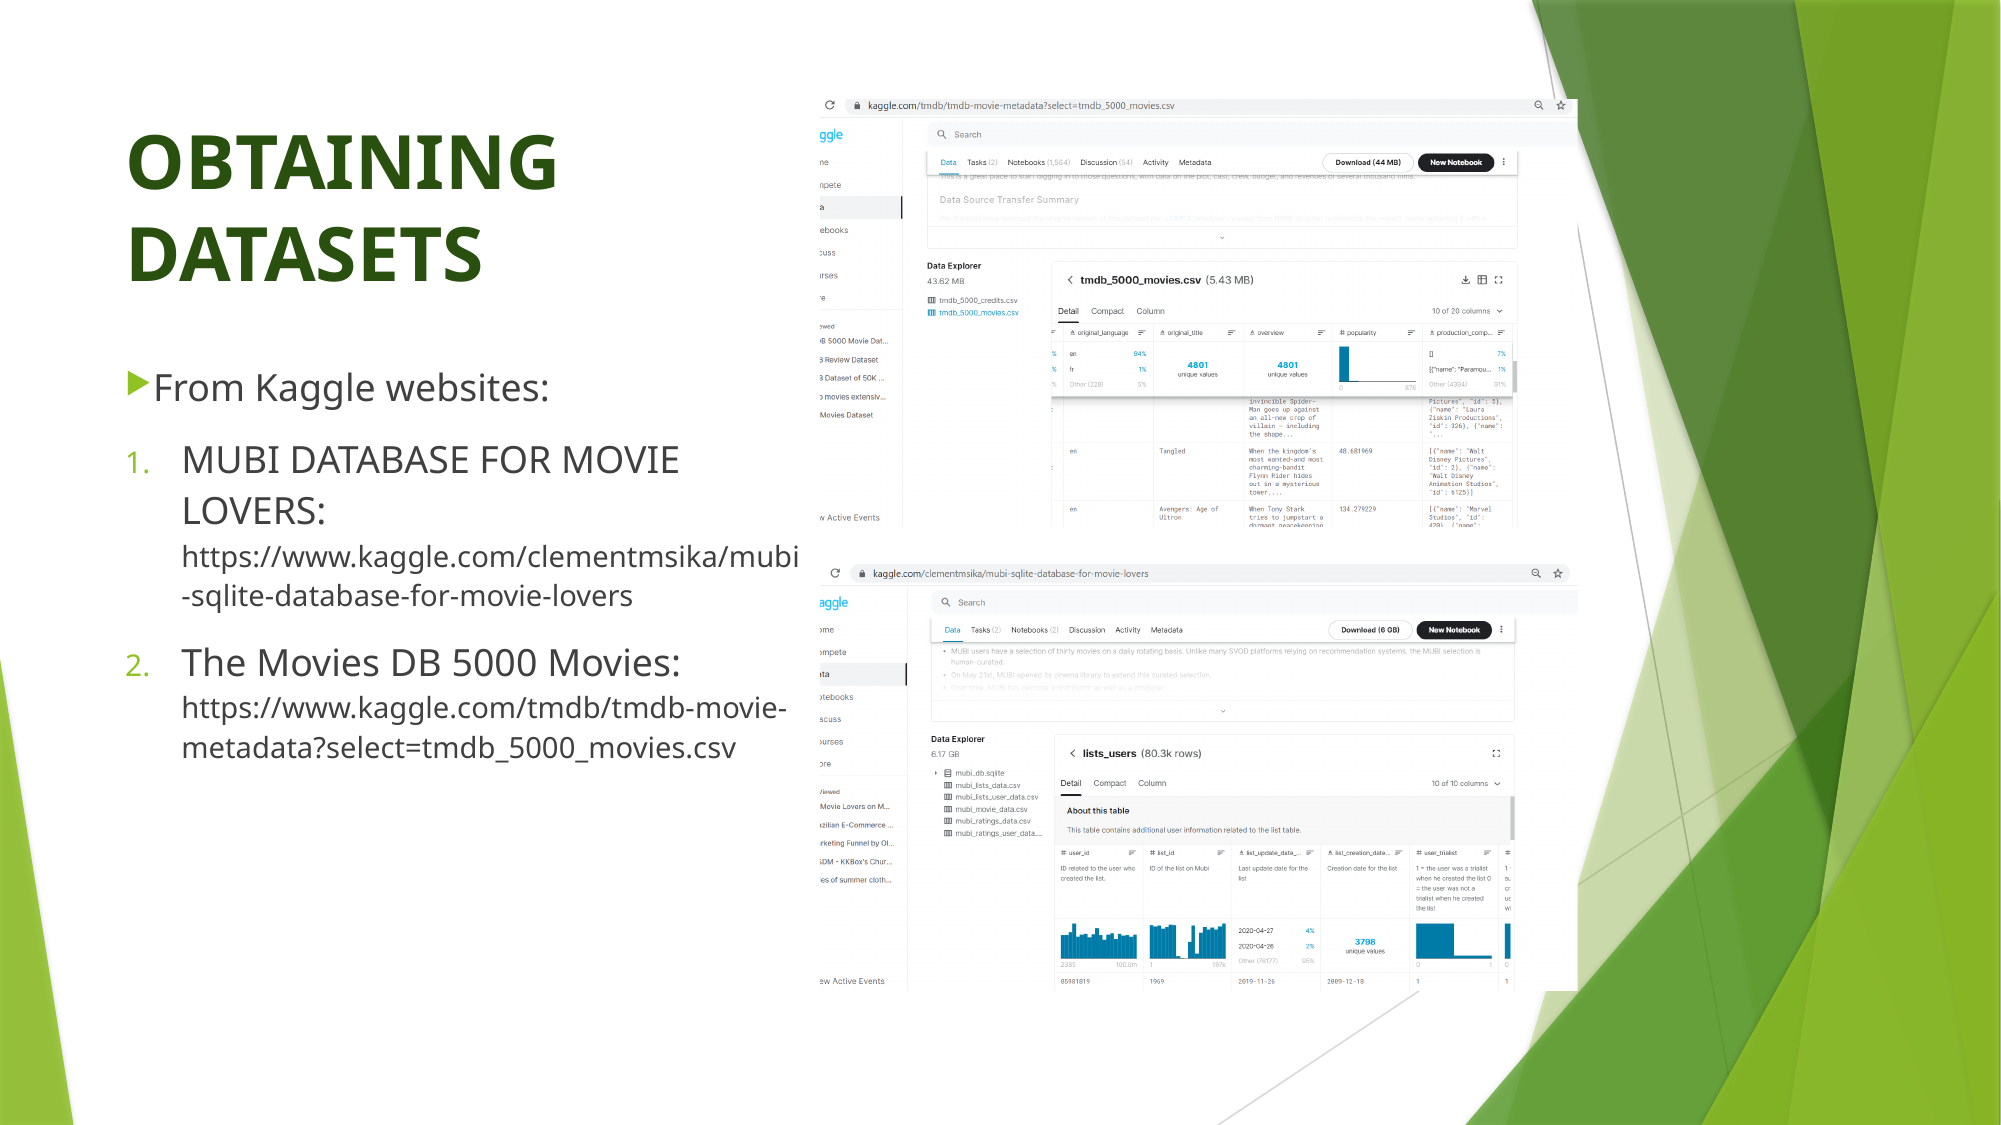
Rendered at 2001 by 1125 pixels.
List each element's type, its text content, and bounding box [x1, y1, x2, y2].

picture [819, 563, 1579, 992]
picture [819, 99, 1579, 528]
text_box Obtaining Datasets [110, 99, 592, 317]
text_box From Kaggle websites: MUBI DATABASE FOR MOVIE LOVERS: https://www.kaggle.com/clementmsika/mubi-sqlite-database-for-movie-lovers The Movies DB 5000 Movies: https://www.kaggle.com/tmdb/tmdb-movie-metadata?select=tmdb_5000_movies.csv [110, 354, 820, 991]
